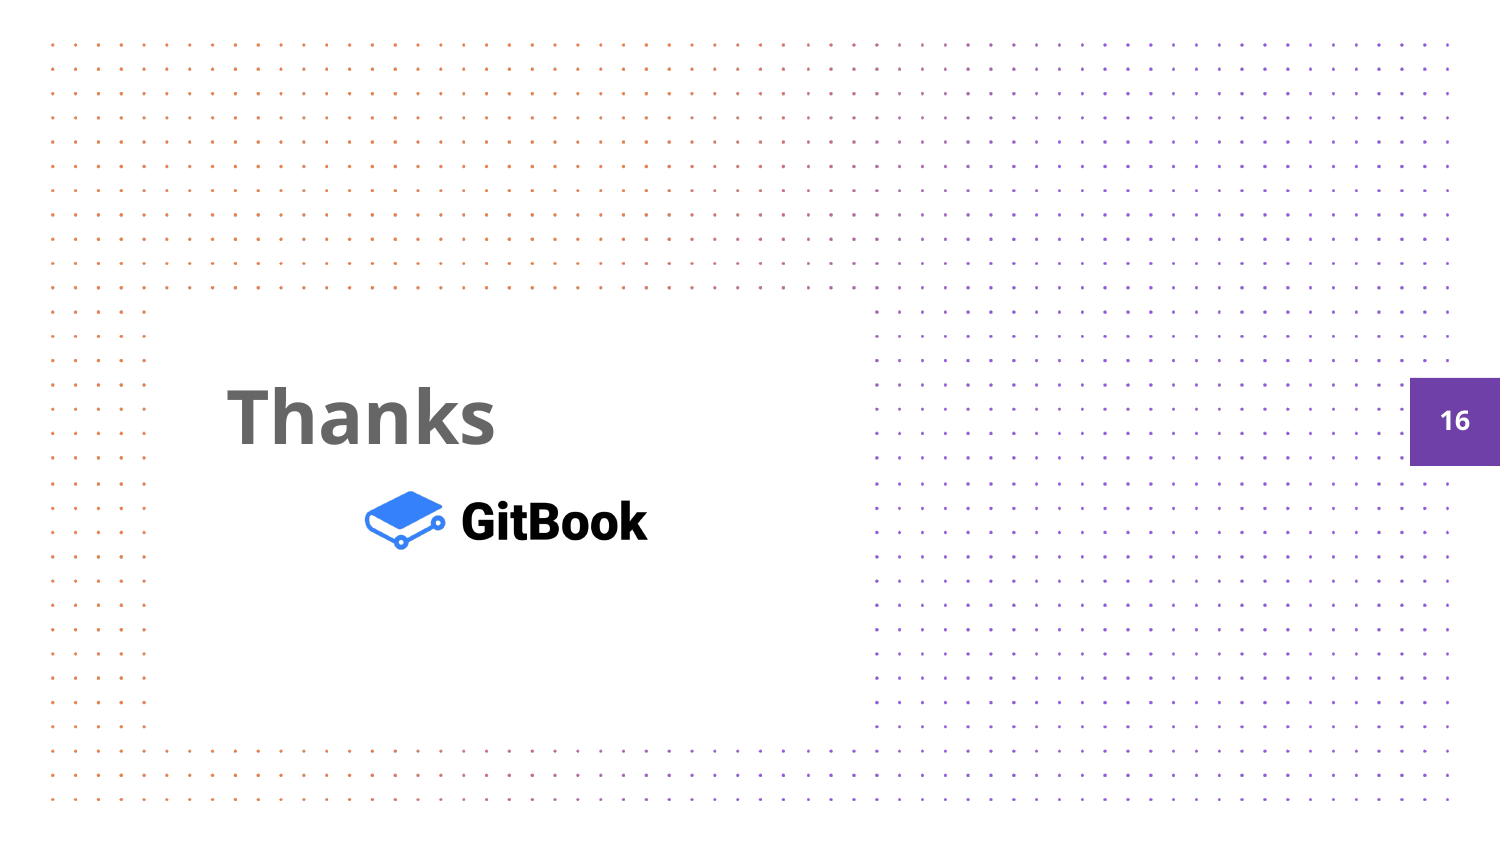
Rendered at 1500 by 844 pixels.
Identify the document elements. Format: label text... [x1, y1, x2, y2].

picture [51, 43, 1449, 801]
title Thanks [210, 138, 866, 475]
slide_number 16 [1410, 377, 1500, 466]
